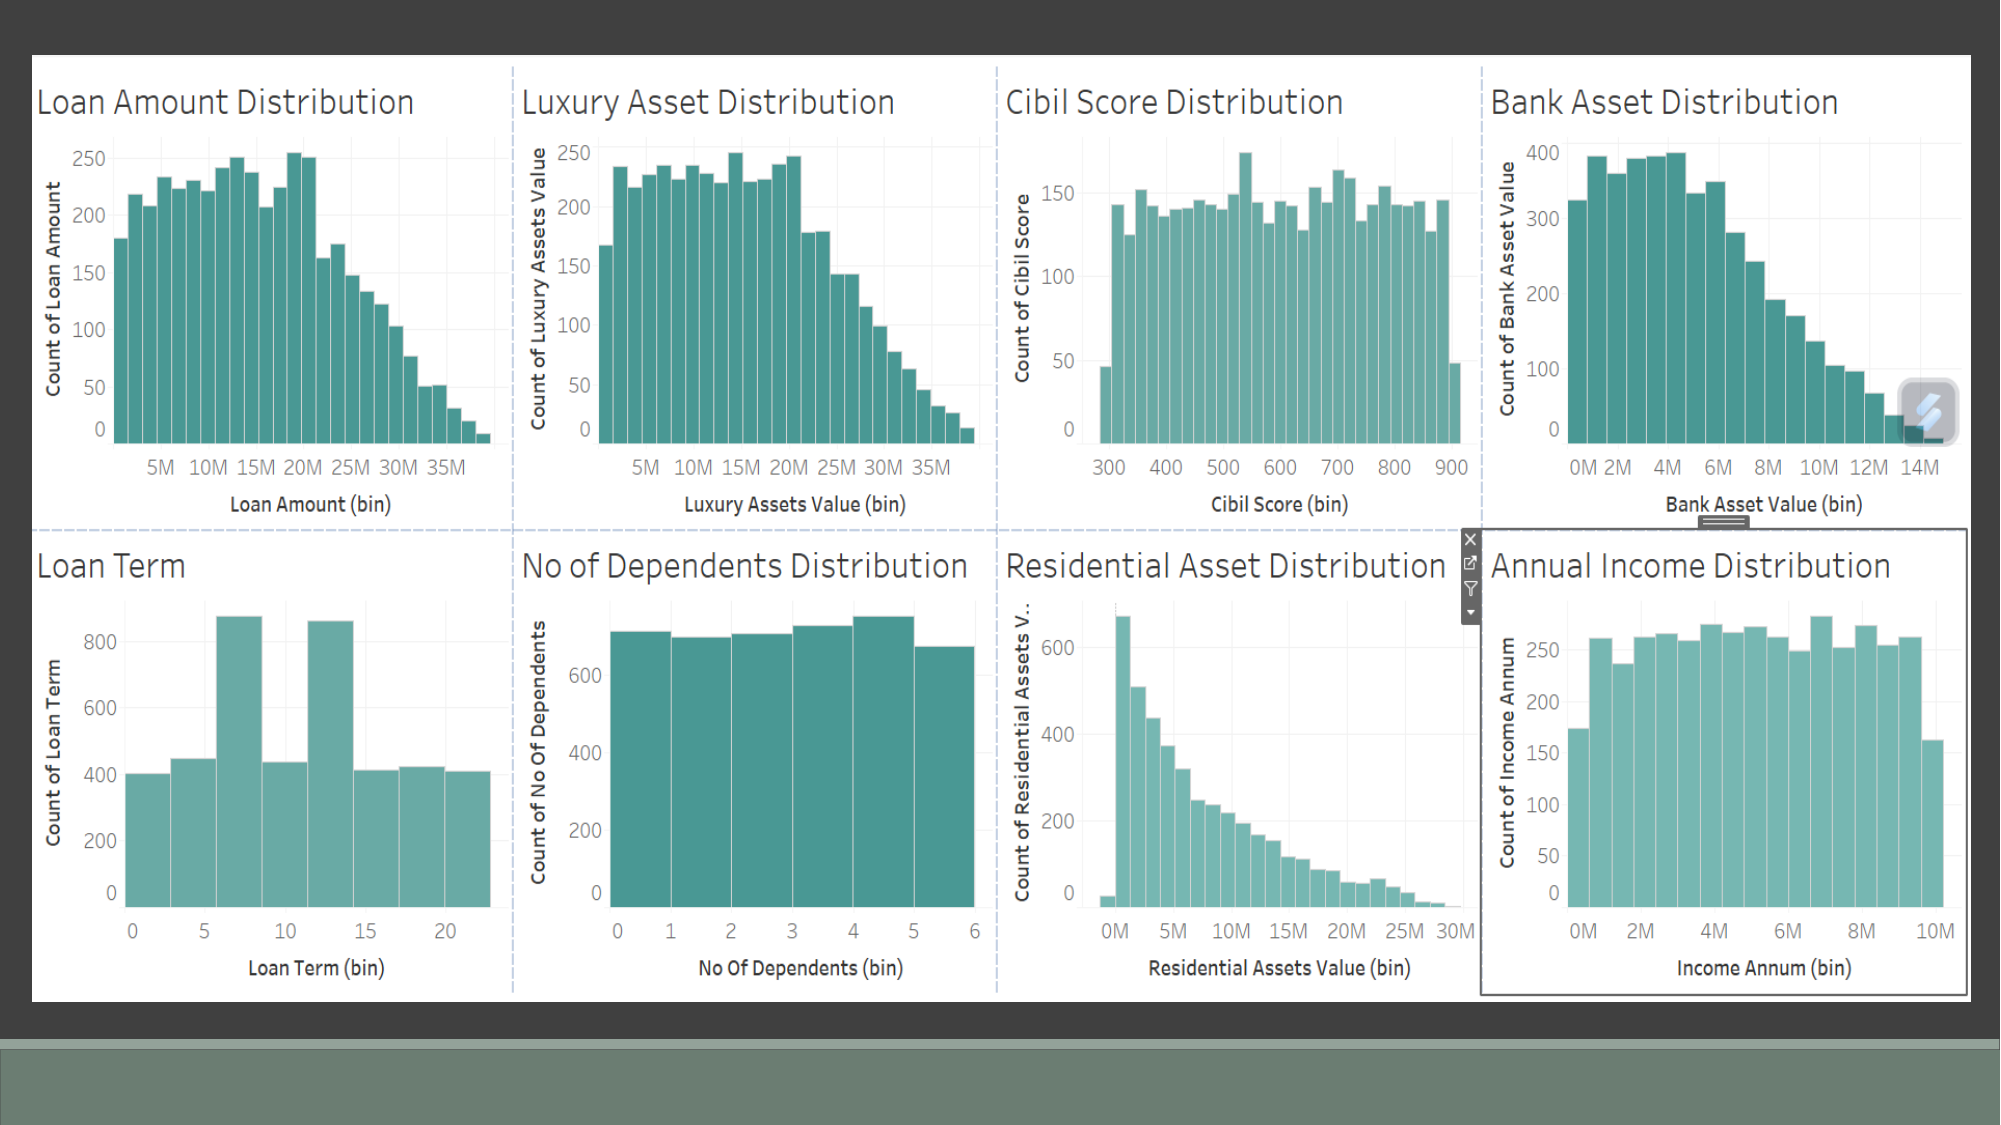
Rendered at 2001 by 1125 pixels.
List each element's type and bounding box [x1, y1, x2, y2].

picture [31, 55, 1972, 1002]
